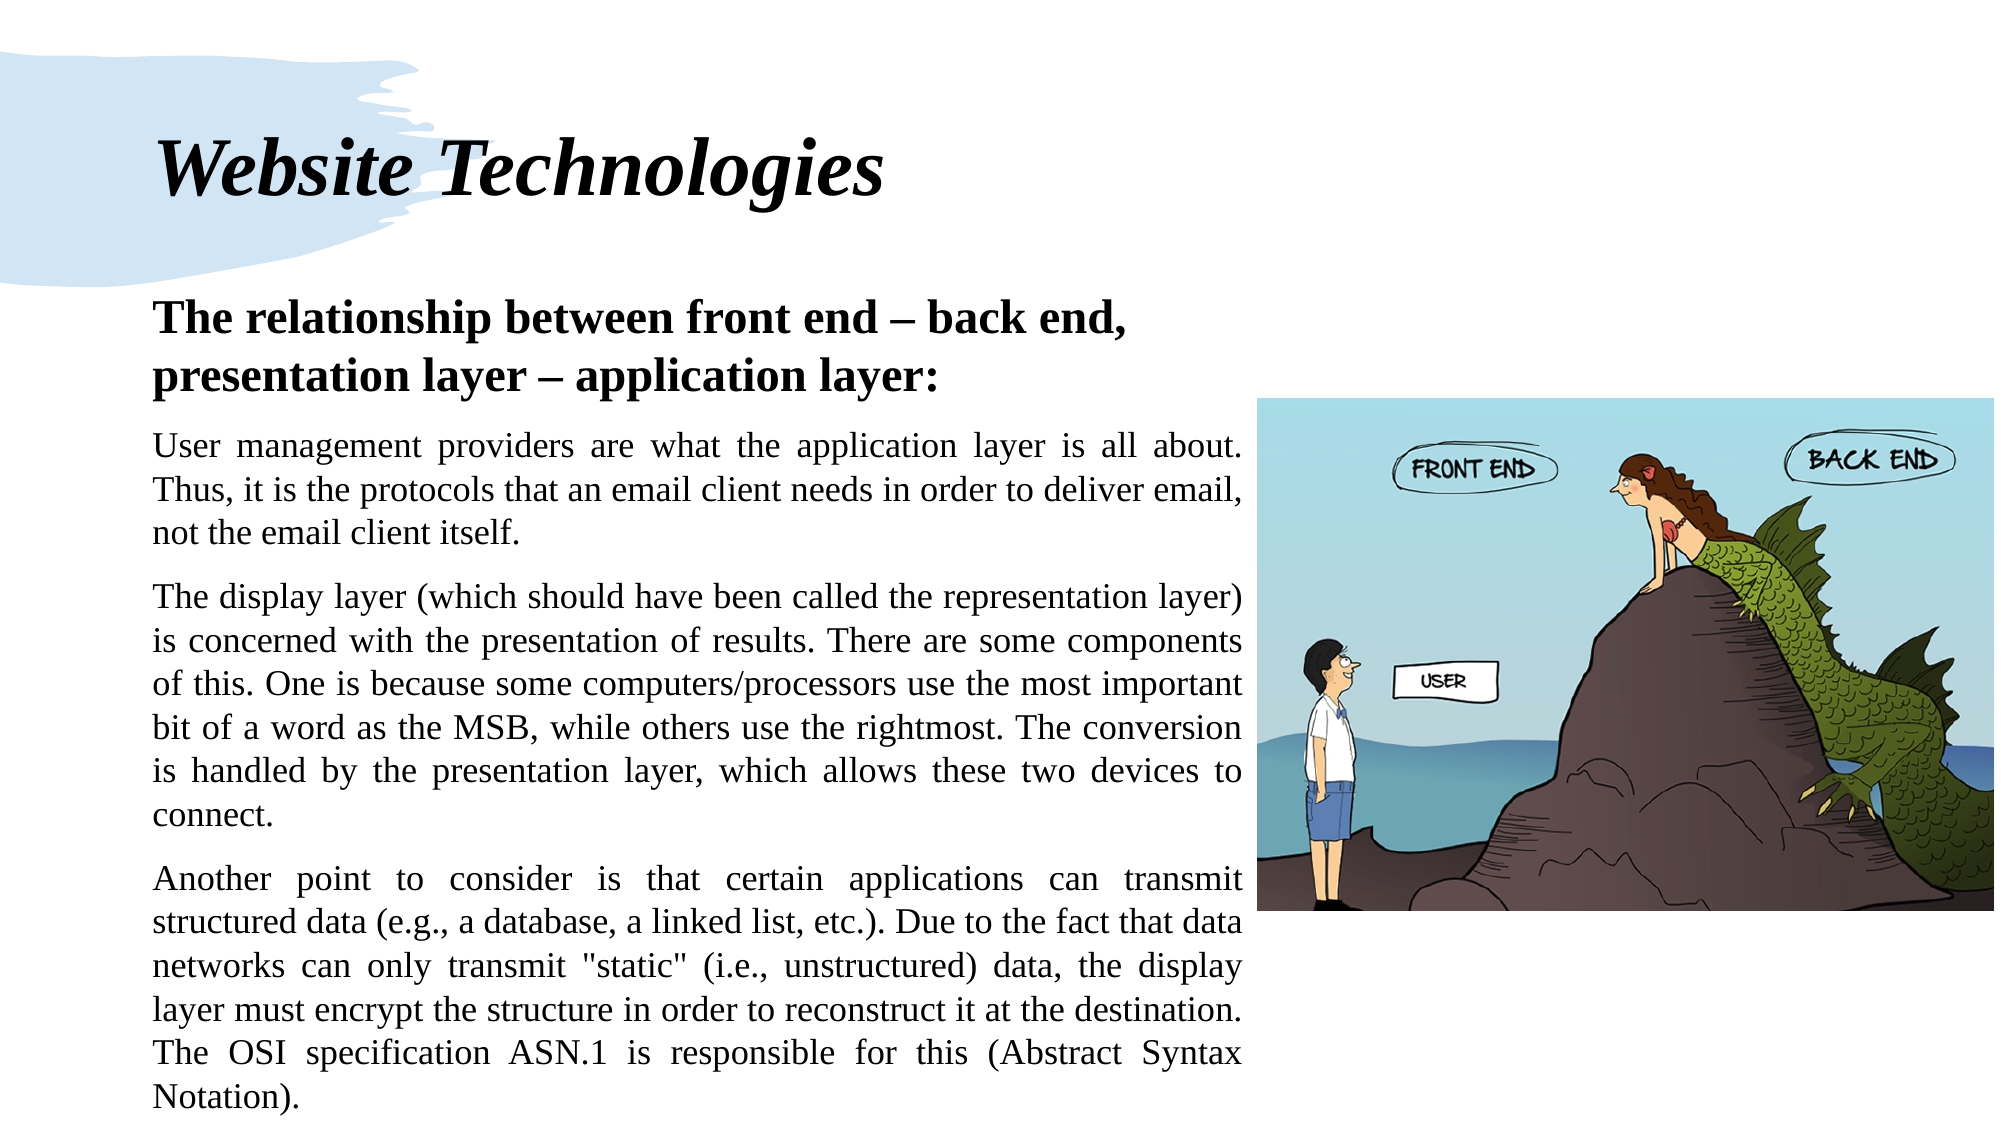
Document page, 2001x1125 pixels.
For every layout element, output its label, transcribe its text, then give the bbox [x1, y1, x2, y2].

picture [1257, 398, 2000, 911]
title Website Technologies [137, 59, 1863, 278]
list The relationship between front end – back end, presentation layer – application layer: User management providers are what the application layer is all about. Thus, it is the protocols that an email client needs in order to deliver email, not the email client itself. The display layer (which should have been called the representation layer) is concerned with the presentation of results. There are some components of this. One is because some computers/processors use the most important bit of a word as the MSB, while others use the rightmost. The conversion is handled by the presentation layer, which allows these two devices to connect. Another point to consider is that certain applications can transmit structured data (e.g., a database, a linked list, etc.). Due to the fact that data networks can only transmit "static" (i.e., unstructured) data, the display layer must encrypt the structure in order to reconstruct it at the destination. The OSI specification ASN.1 is responsible for this (Abstract Syntax Notation). [137, 277, 1258, 1125]
